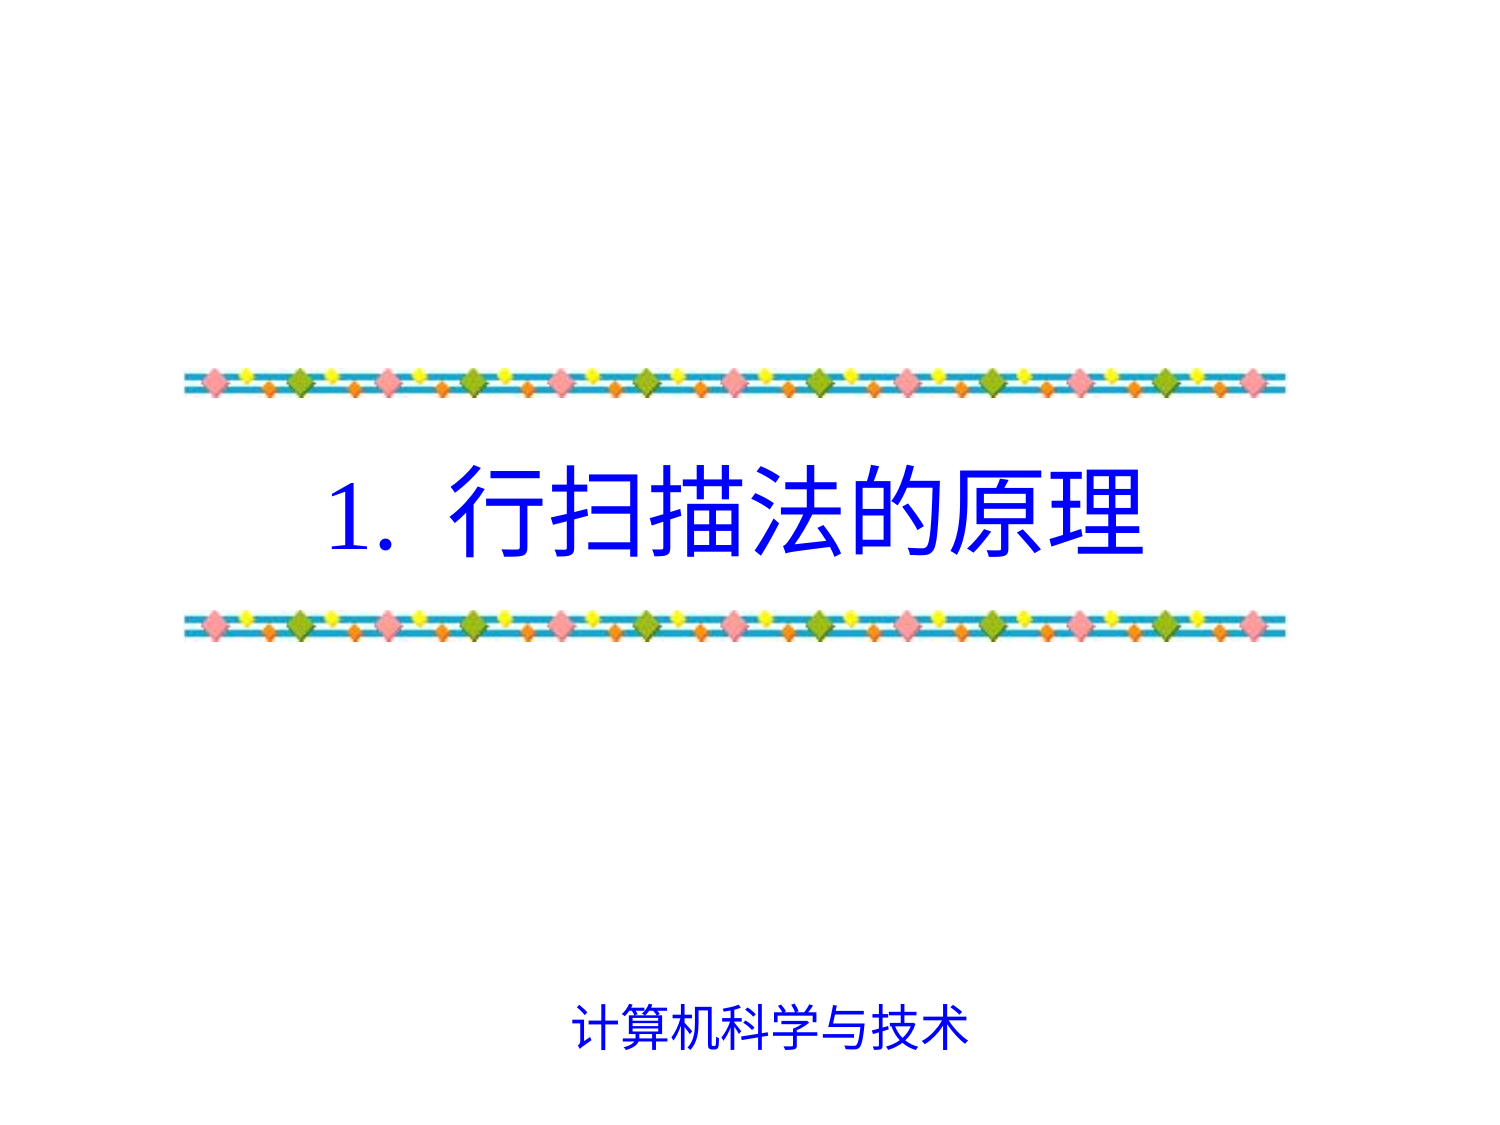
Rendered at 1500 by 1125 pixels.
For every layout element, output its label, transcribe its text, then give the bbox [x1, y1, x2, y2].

picture [183, 610, 1288, 642]
title 1. 行扫描法的原理 [183, 444, 1288, 575]
picture [183, 368, 1288, 398]
